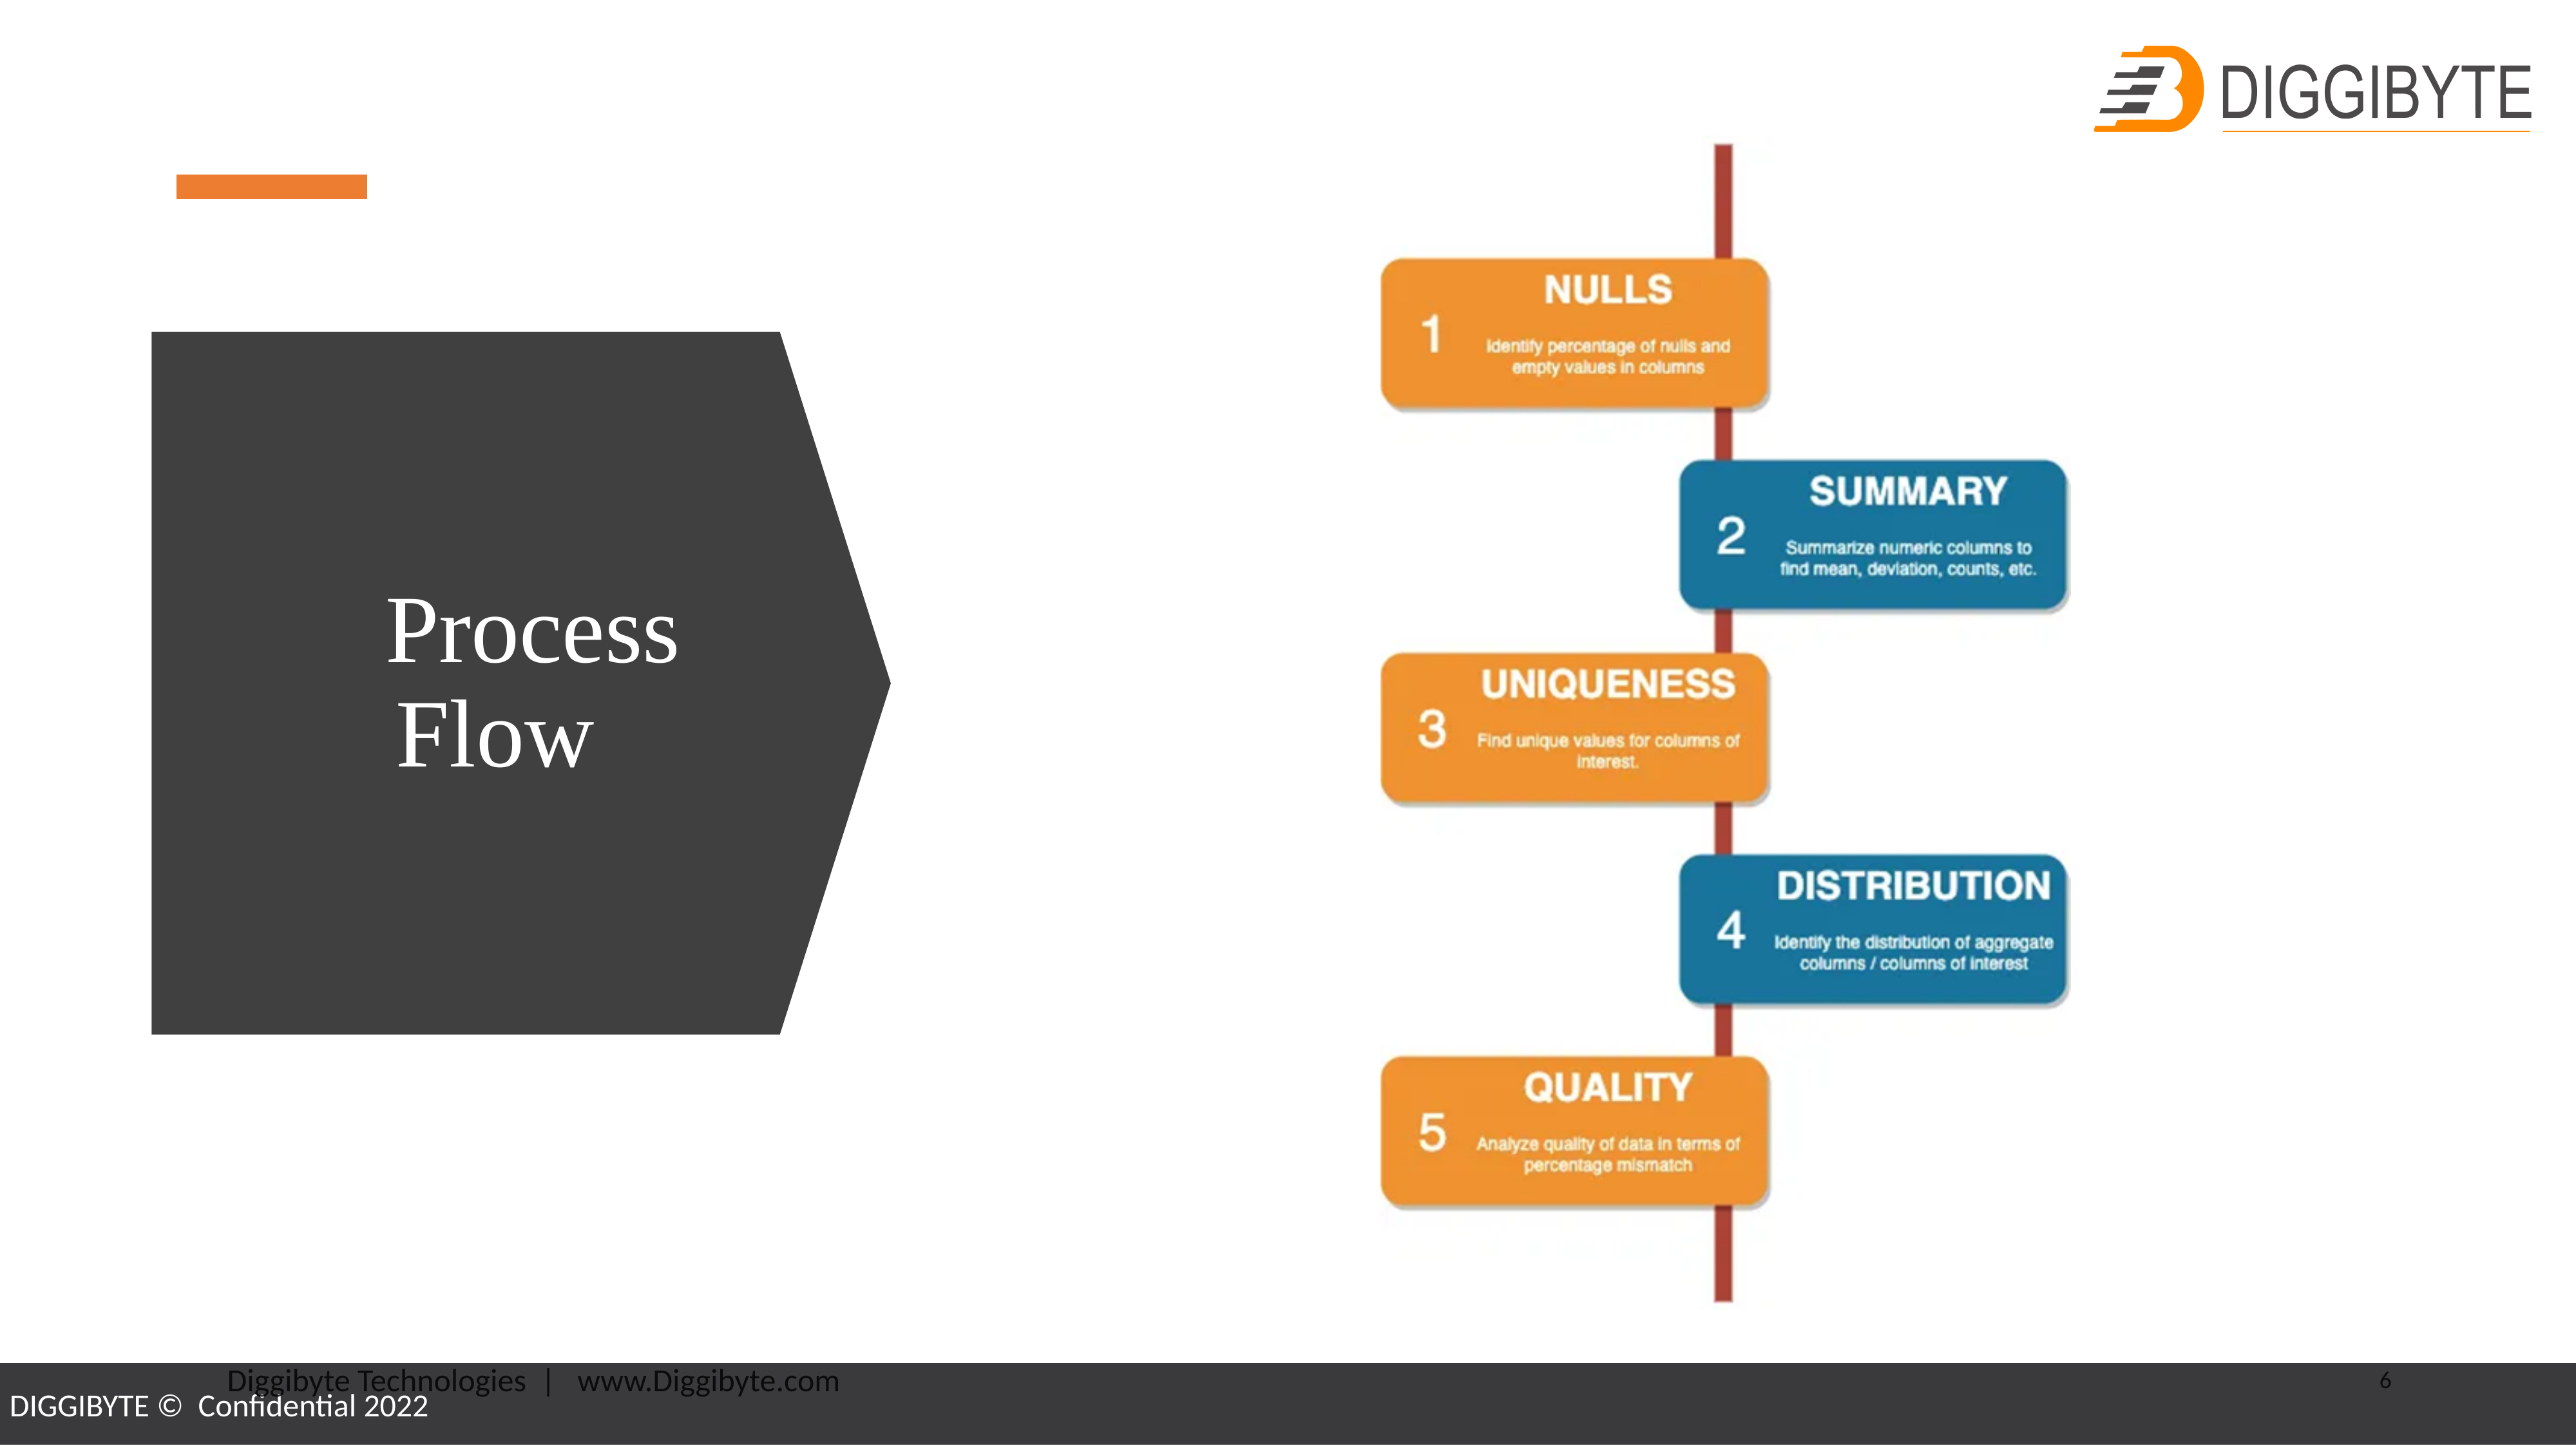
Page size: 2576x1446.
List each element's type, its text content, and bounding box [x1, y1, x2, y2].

picture [1380, 0, 2558, 1310]
text_box [151, 331, 892, 1036]
title Process Flow [217, 414, 773, 952]
footer Diggibyte Technologies | www.Diggibyte.com [217, 1340, 1530, 1418]
slide_number 6 [2331, 1340, 2440, 1418]
